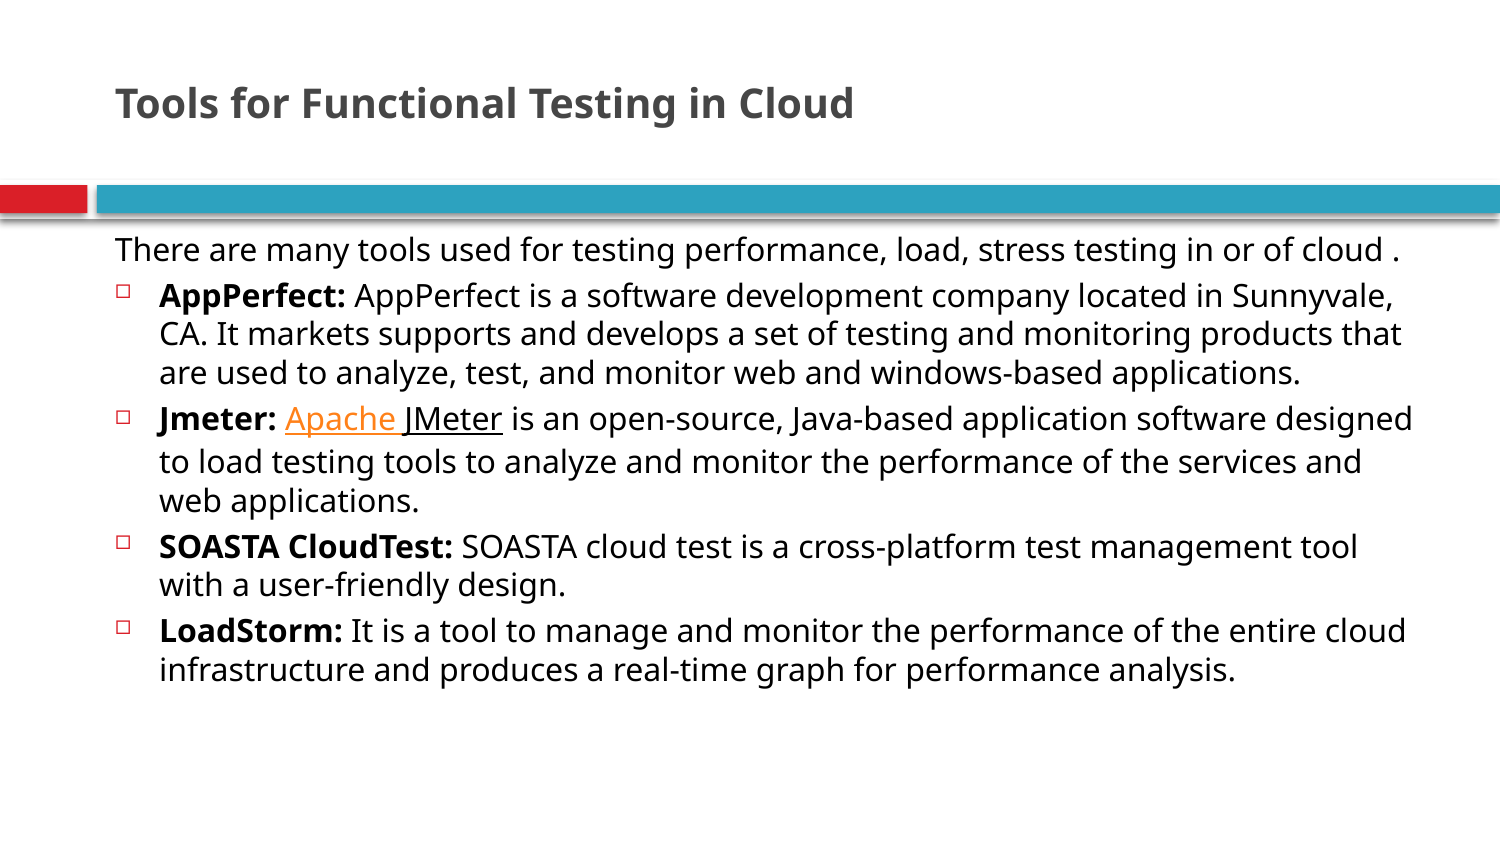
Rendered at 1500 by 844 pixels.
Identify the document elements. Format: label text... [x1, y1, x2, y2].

list There are many tools used for testing performance, load, stress testing in or of cloud . AppPerfect: AppPerfect is a software development company located in Sunnyvale, CA. It markets supports and develops a set of testing and monitoring products that are used to analyze, test, and monitor web and windows-based applications. Jmeter: Apache JMeter is an open-source, Java-based application software designed to load testing tools to analyze and monitor the performance of the services and web applications. SOASTA CloudTest: SOASTA cloud test is a cross-platform test management tool with a user-friendly design. LoadStorm: It is a tool to manage and monitor the performance of the entire cloud infrastructure and produces a real-time graph for performance analysis. [99, 221, 1438, 760]
title Tools for Functional Testing in Cloud [99, 19, 1438, 185]
